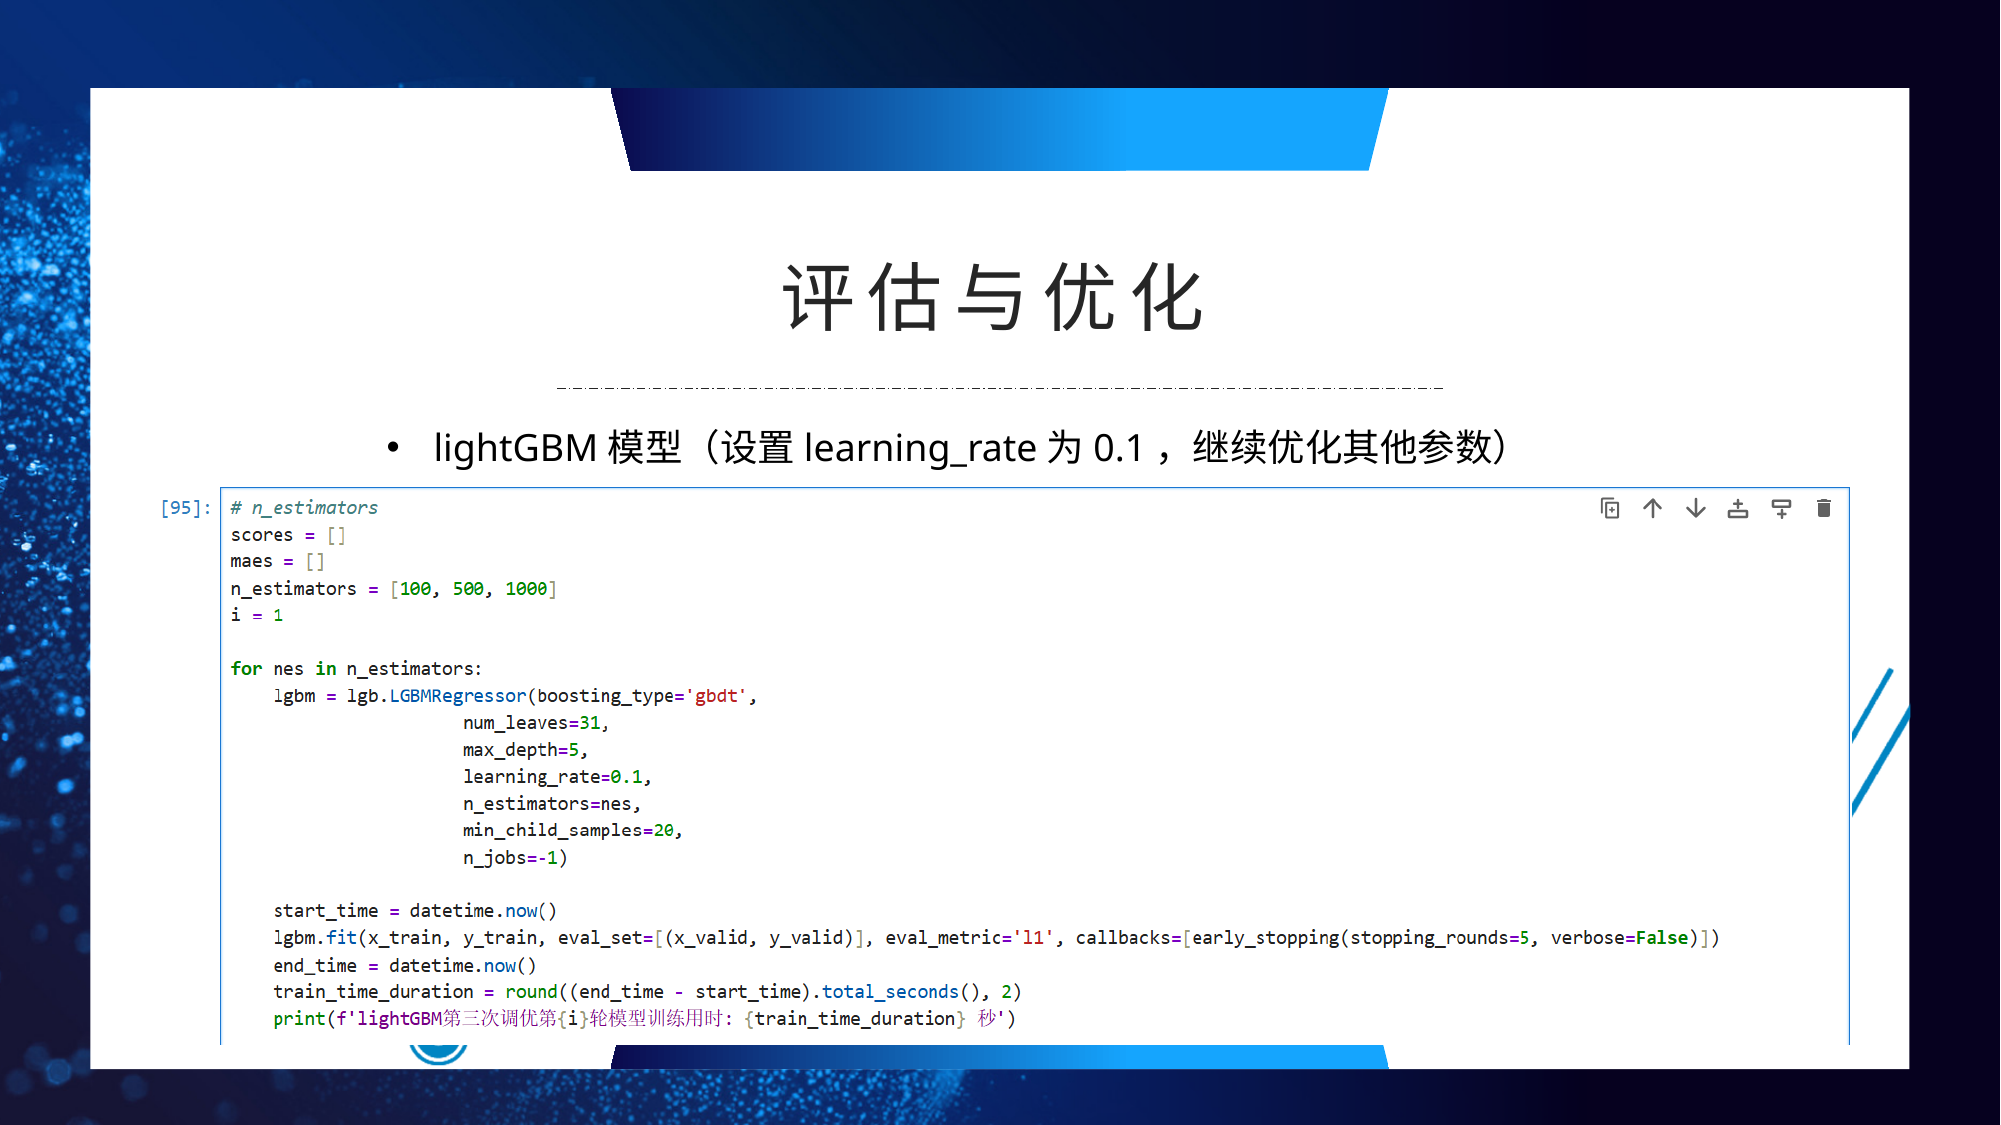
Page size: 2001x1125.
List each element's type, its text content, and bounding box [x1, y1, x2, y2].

picture [0, 0, 1911, 1125]
text_box lightGBM模型（设置learning_rate为0.1，继续优化其他参数） [386, 416, 1614, 477]
picture [1061, 0, 1071, 88]
text_box 评估与优化 [386, 198, 1614, 349]
